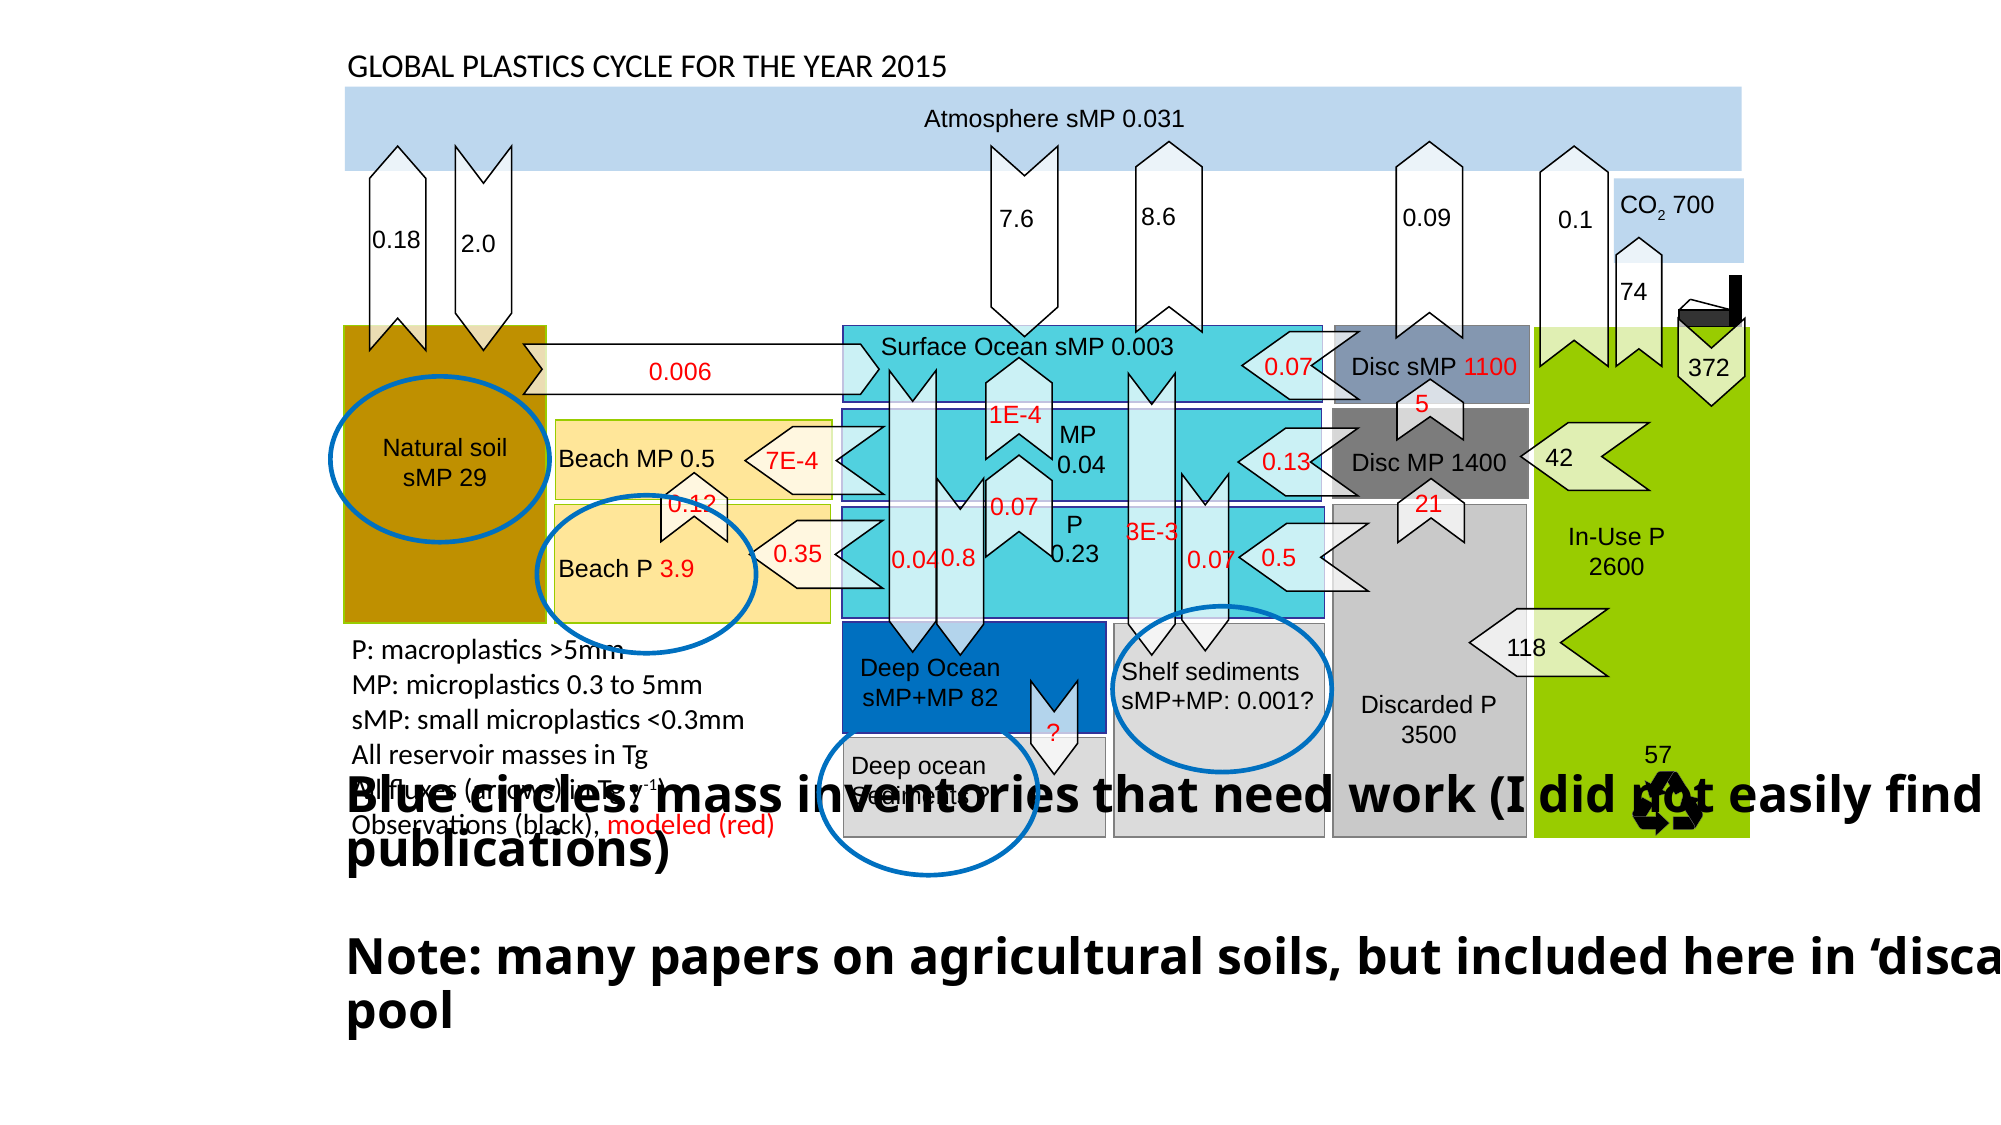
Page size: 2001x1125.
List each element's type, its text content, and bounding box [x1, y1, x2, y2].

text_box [332, 36, 1763, 843]
text_box Blue circles: mass inventories that need work (I did not easily find publications) Note: many papers on agricultural soils, but included here in ‘discarded’ pool [330, 937, 2000, 1047]
text_box [840, 843, 1017, 877]
